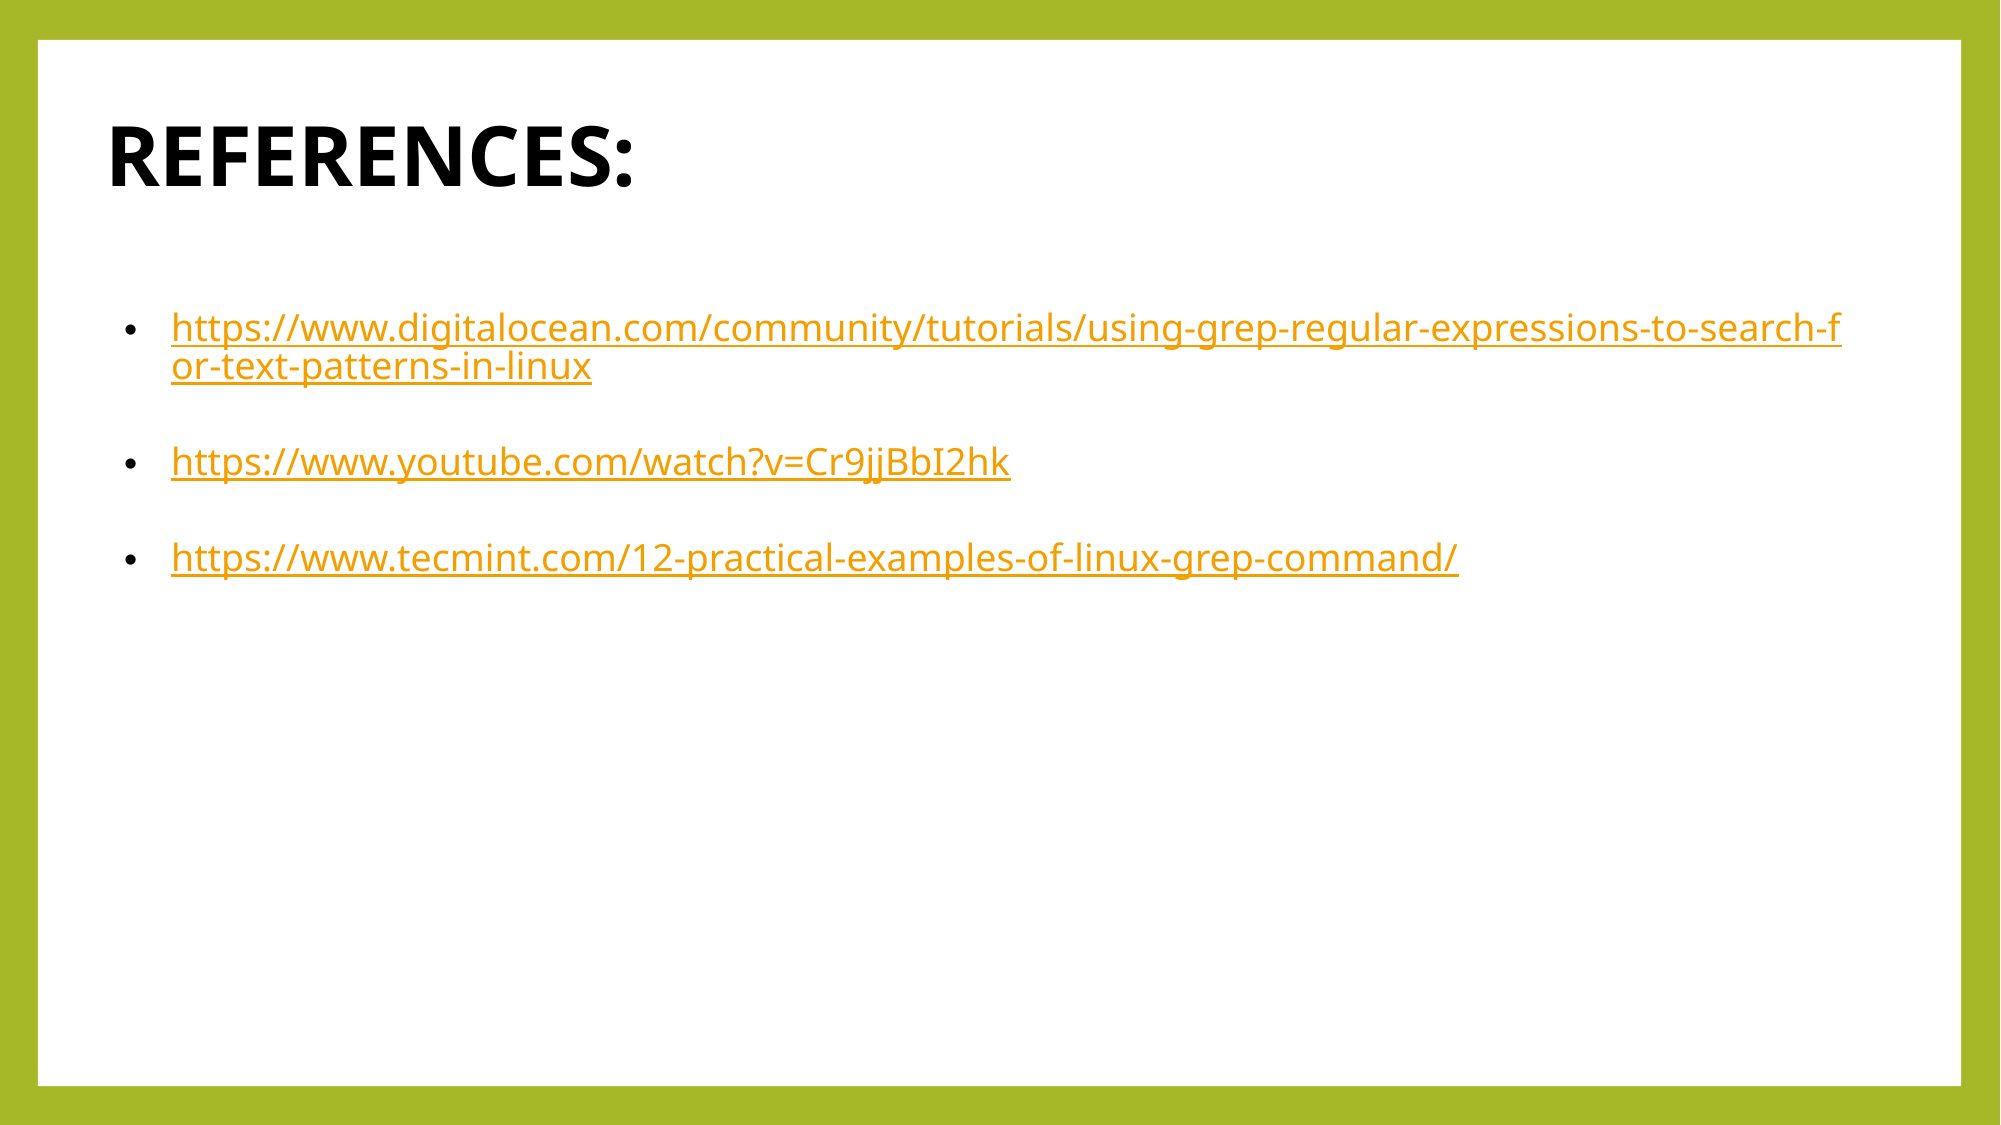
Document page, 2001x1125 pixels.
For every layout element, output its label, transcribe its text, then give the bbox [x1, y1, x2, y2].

text_box REFERENCES: [90, 95, 1155, 211]
text_box https://www.digitalocean.com/community/tutorials/using-grep-regular-expressions-to-search-for-text-patterns-in-linux https://www.youtube.com/watch?v=Cr9jjBbI2hk https://www.tecmint.com/12-practical-examples-of-linux-grep-command/ [109, 296, 1863, 780]
